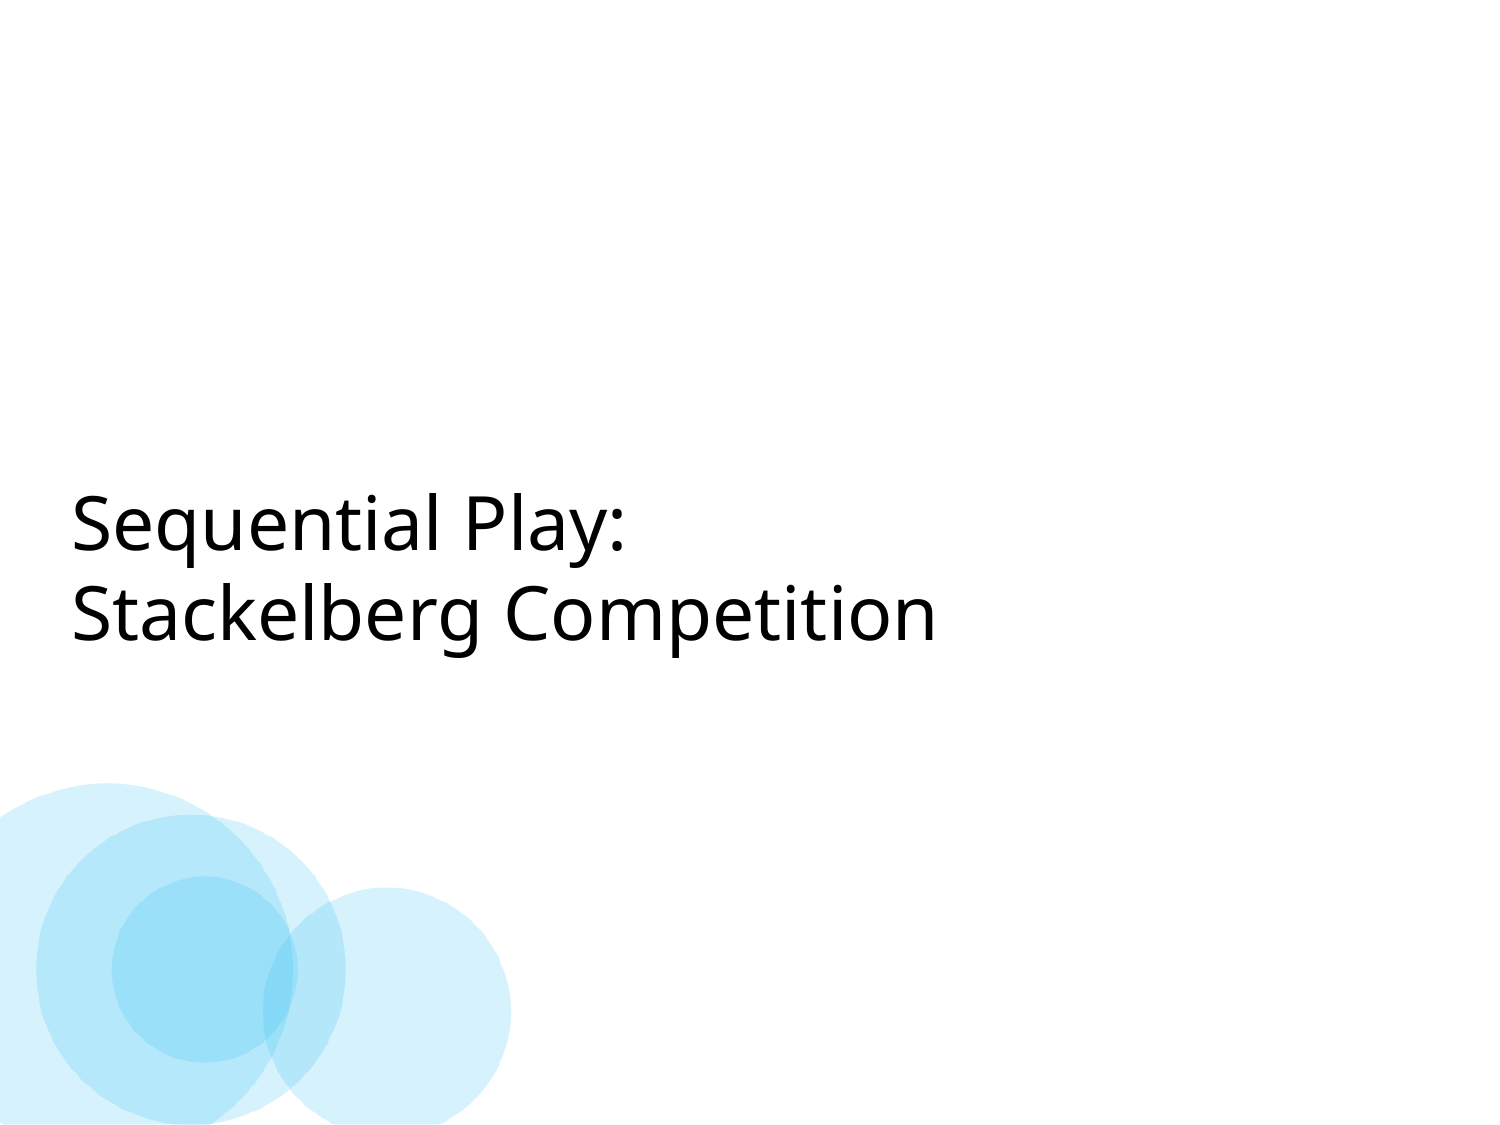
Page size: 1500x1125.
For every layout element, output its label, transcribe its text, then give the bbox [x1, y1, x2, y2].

text_box Sequential Play: Stackelberg Competition [56, 467, 955, 663]
picture [0, 0, 1500, 1125]
